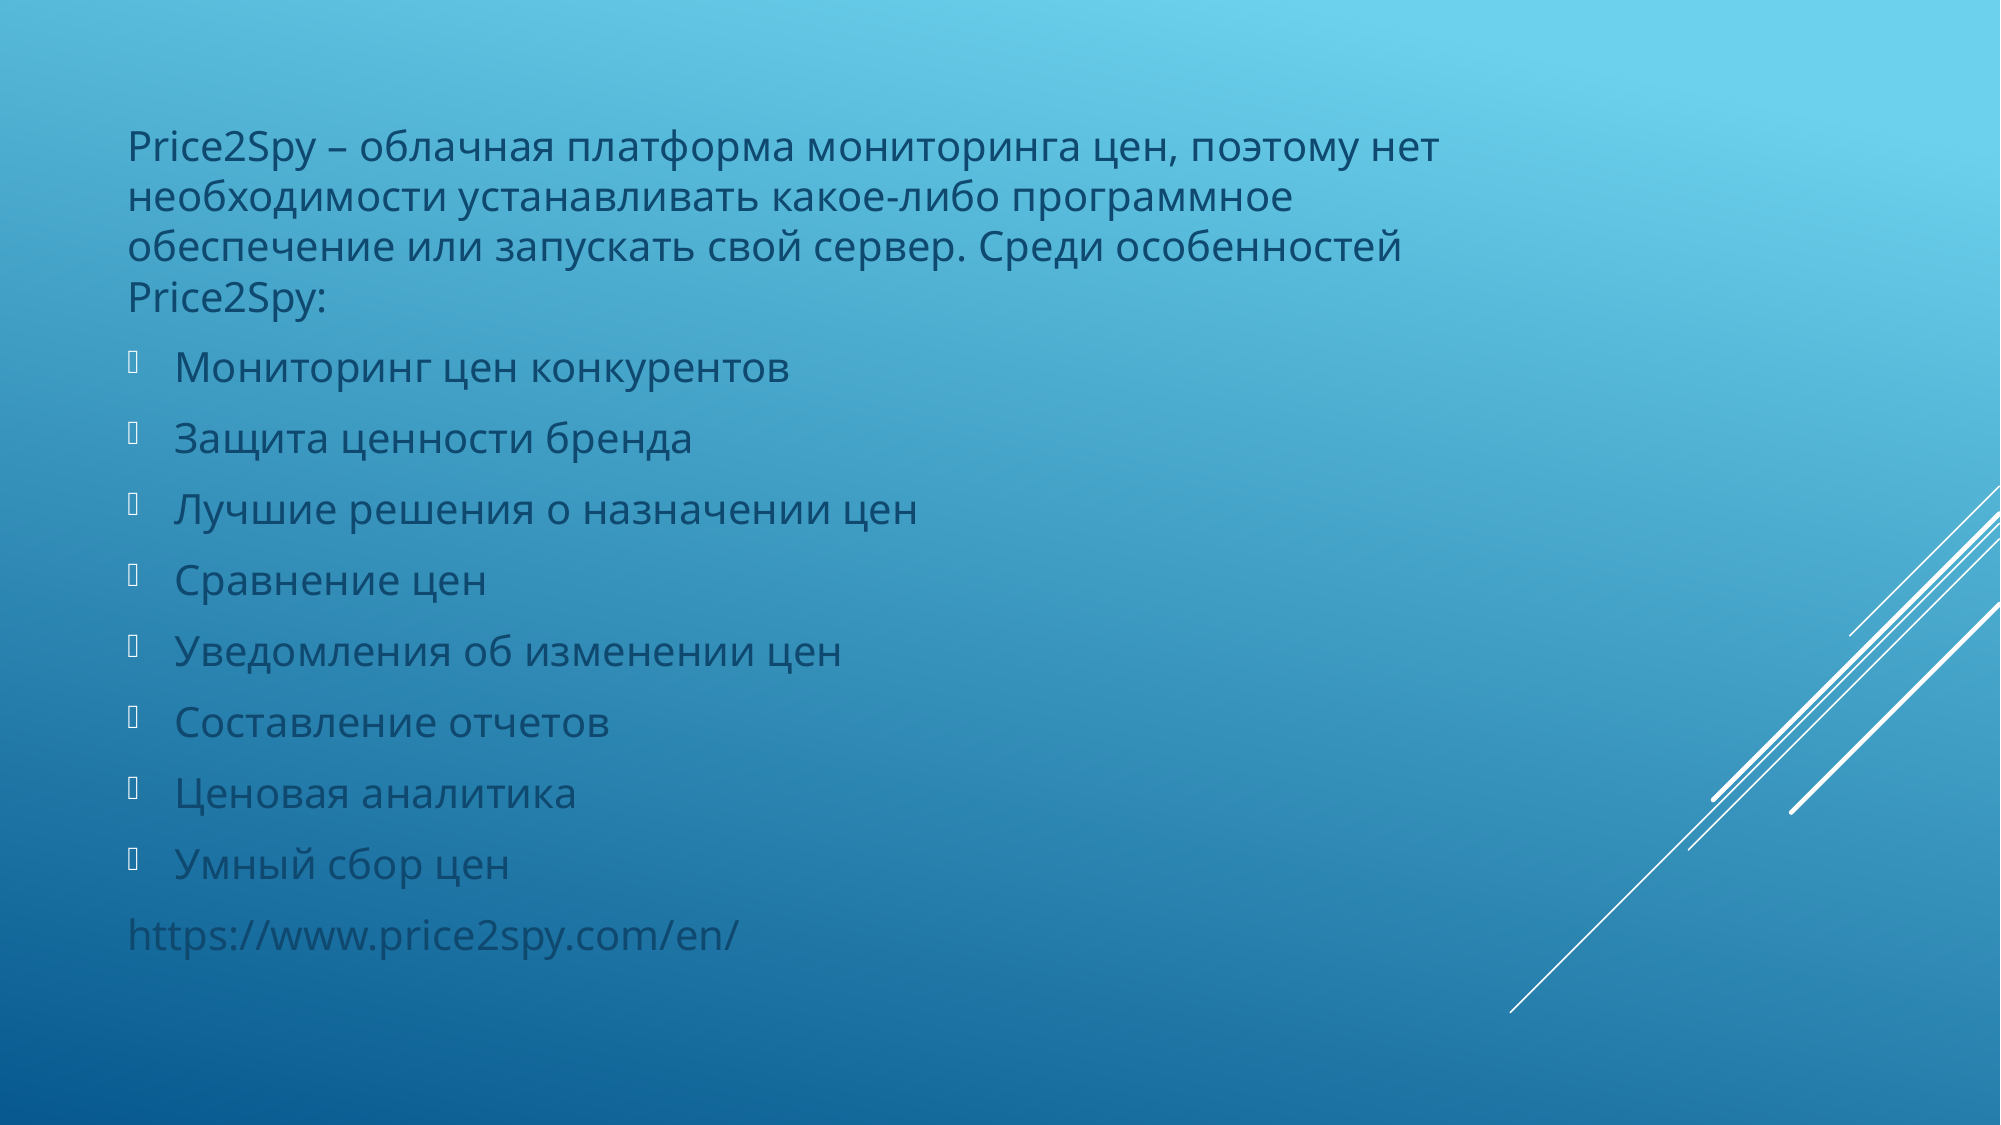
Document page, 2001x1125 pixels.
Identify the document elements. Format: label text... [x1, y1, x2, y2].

list Price2Spy – облачная платформа мониторинга цен, поэтому нет необходимости устанавливать какое-либо программное обеспечение или запускать свой сервер. Среди особенностей Price2Spy: Мониторинг цен конкурентов Защита ценности бренда Лучшие решения о назначении цен Сравнение цен Уведомления об изменении цен Составление отчетов Ценовая аналитика Умный сбор цен https://www.price2spy.com/en/ [112, 112, 1513, 1057]
